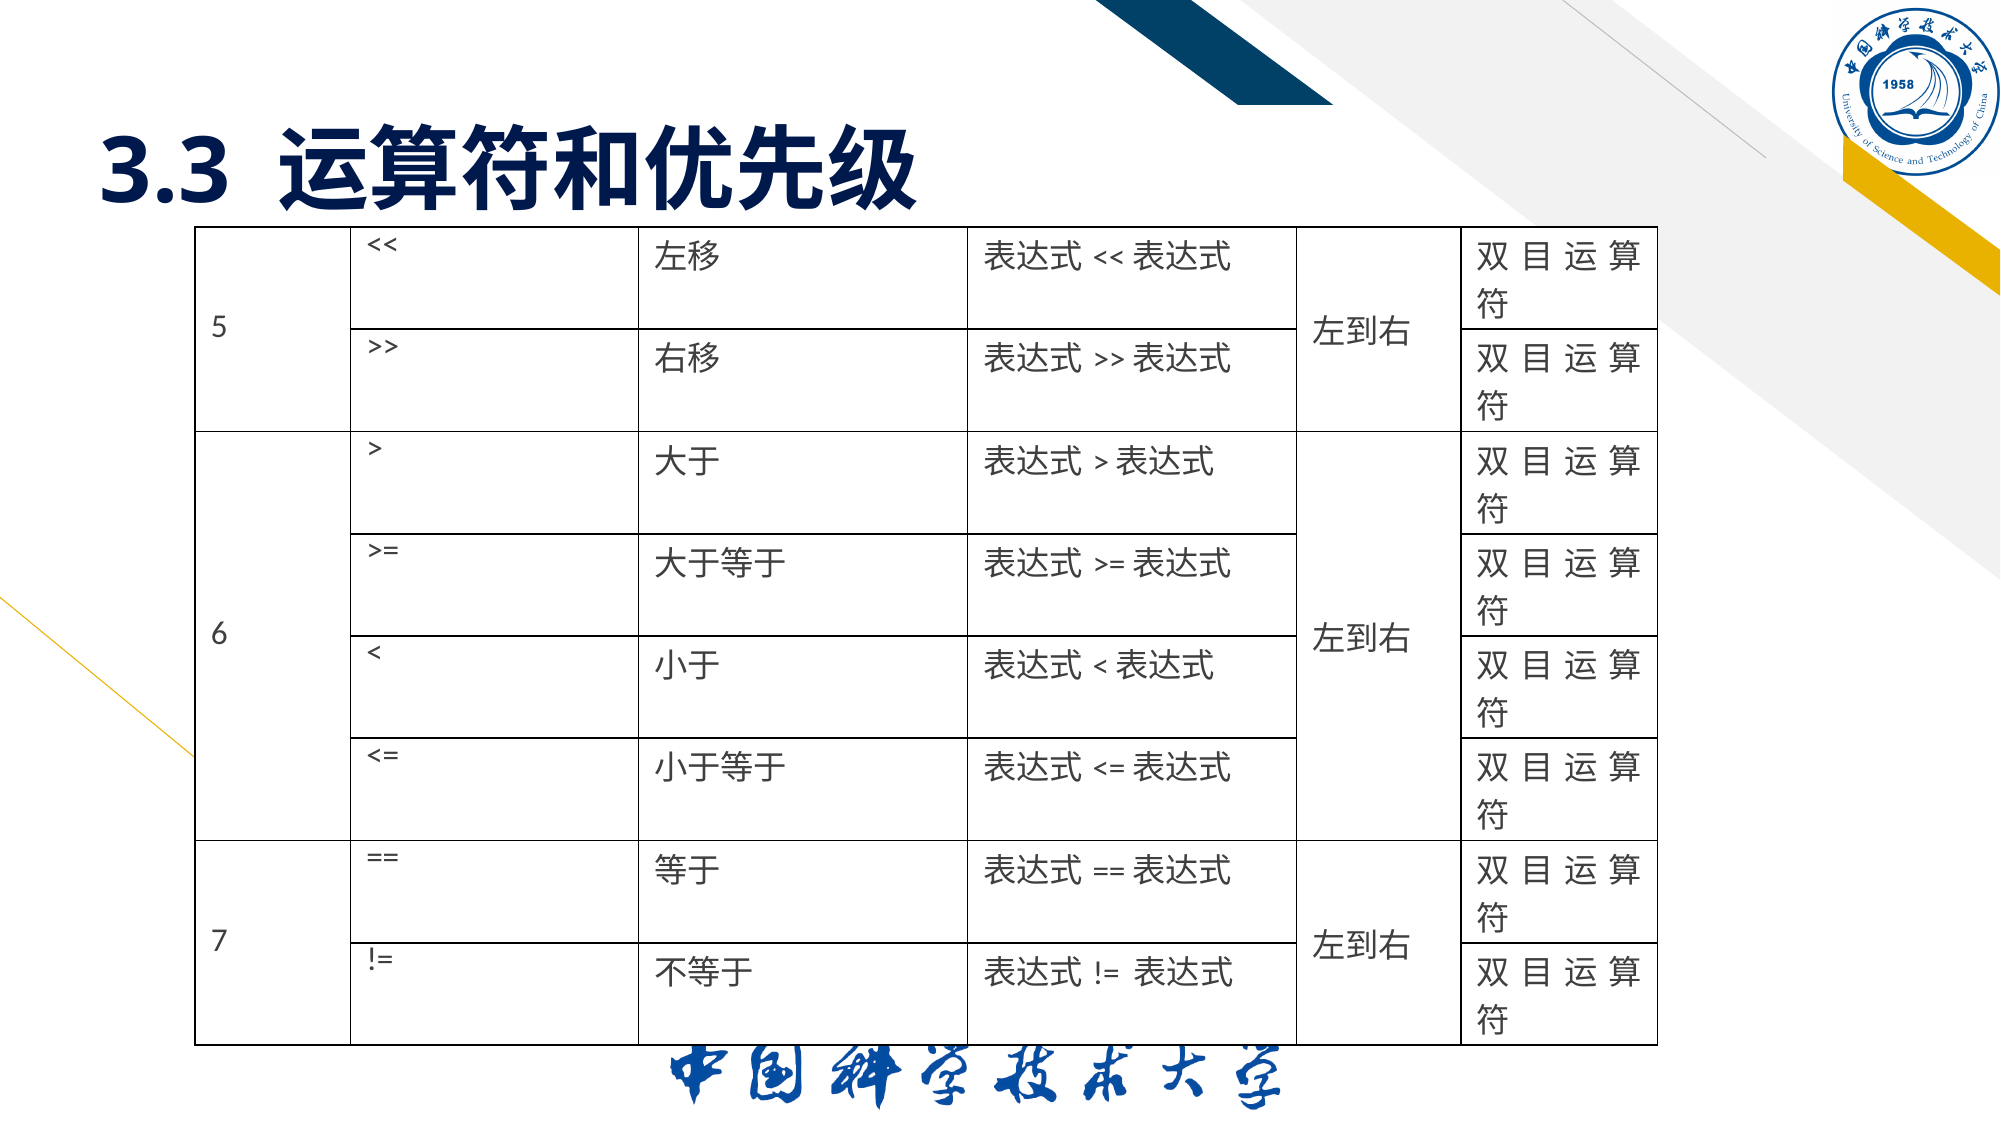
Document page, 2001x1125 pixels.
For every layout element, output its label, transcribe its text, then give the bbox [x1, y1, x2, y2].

table_cell 双目运算符 [1462, 330, 1657, 431]
table_cell <= [351, 739, 638, 840]
picture [653, 1046, 1295, 1113]
table_cell 表达式==表达式 [968, 841, 1296, 942]
table_cell 不等于 [639, 944, 967, 1044]
table_cell 表达式!= 表达式 [968, 944, 1296, 1044]
table_cell != [351, 944, 638, 1044]
table_cell 表达式>=表达式 [968, 535, 1296, 635]
table_cell == [351, 841, 638, 942]
table_cell 表达式<表达式 [968, 637, 1296, 737]
table_header << [351, 228, 638, 328]
table_cell 大于 [639, 432, 967, 533]
table_header 双目运算符 [1462, 228, 1657, 328]
table_cell 双目运算符 [1462, 535, 1657, 635]
table_cell 小于等于 [639, 739, 967, 840]
table_cell 小于 [639, 637, 967, 737]
table_cell 双目运算符 [1462, 944, 1657, 1044]
table_cell 表达式<=表达式 [968, 739, 1296, 840]
title 3.3 运算符和优先级 [85, 34, 1453, 223]
table_header 左到右 [1297, 228, 1460, 431]
table_cell 左到右 [1297, 432, 1460, 840]
table_cell 7 [196, 841, 350, 1044]
table_cell 表达式>表达式 [968, 432, 1296, 533]
table_cell 6 [196, 432, 350, 840]
table_cell 双目运算符 [1462, 637, 1657, 737]
table_header 5 [196, 228, 350, 431]
table_header 表达式<<表达式 [968, 228, 1296, 328]
table_cell >= [351, 535, 638, 635]
table_cell 表达式>>表达式 [968, 330, 1296, 431]
table_cell > [351, 432, 638, 533]
table_cell 等于 [639, 841, 967, 942]
table_cell 左到右 [1297, 841, 1460, 1044]
picture [1828, 0, 2000, 176]
table_cell 双目运算符 [1462, 739, 1657, 840]
table_cell < [351, 637, 638, 737]
table_cell >> [351, 330, 638, 431]
table_cell 右移 [639, 330, 967, 431]
table_header 左移 [639, 228, 967, 328]
table_cell 大于等于 [639, 535, 967, 635]
table_cell 双目运算符 [1462, 432, 1657, 533]
table_cell 双目运算符 [1462, 841, 1657, 942]
